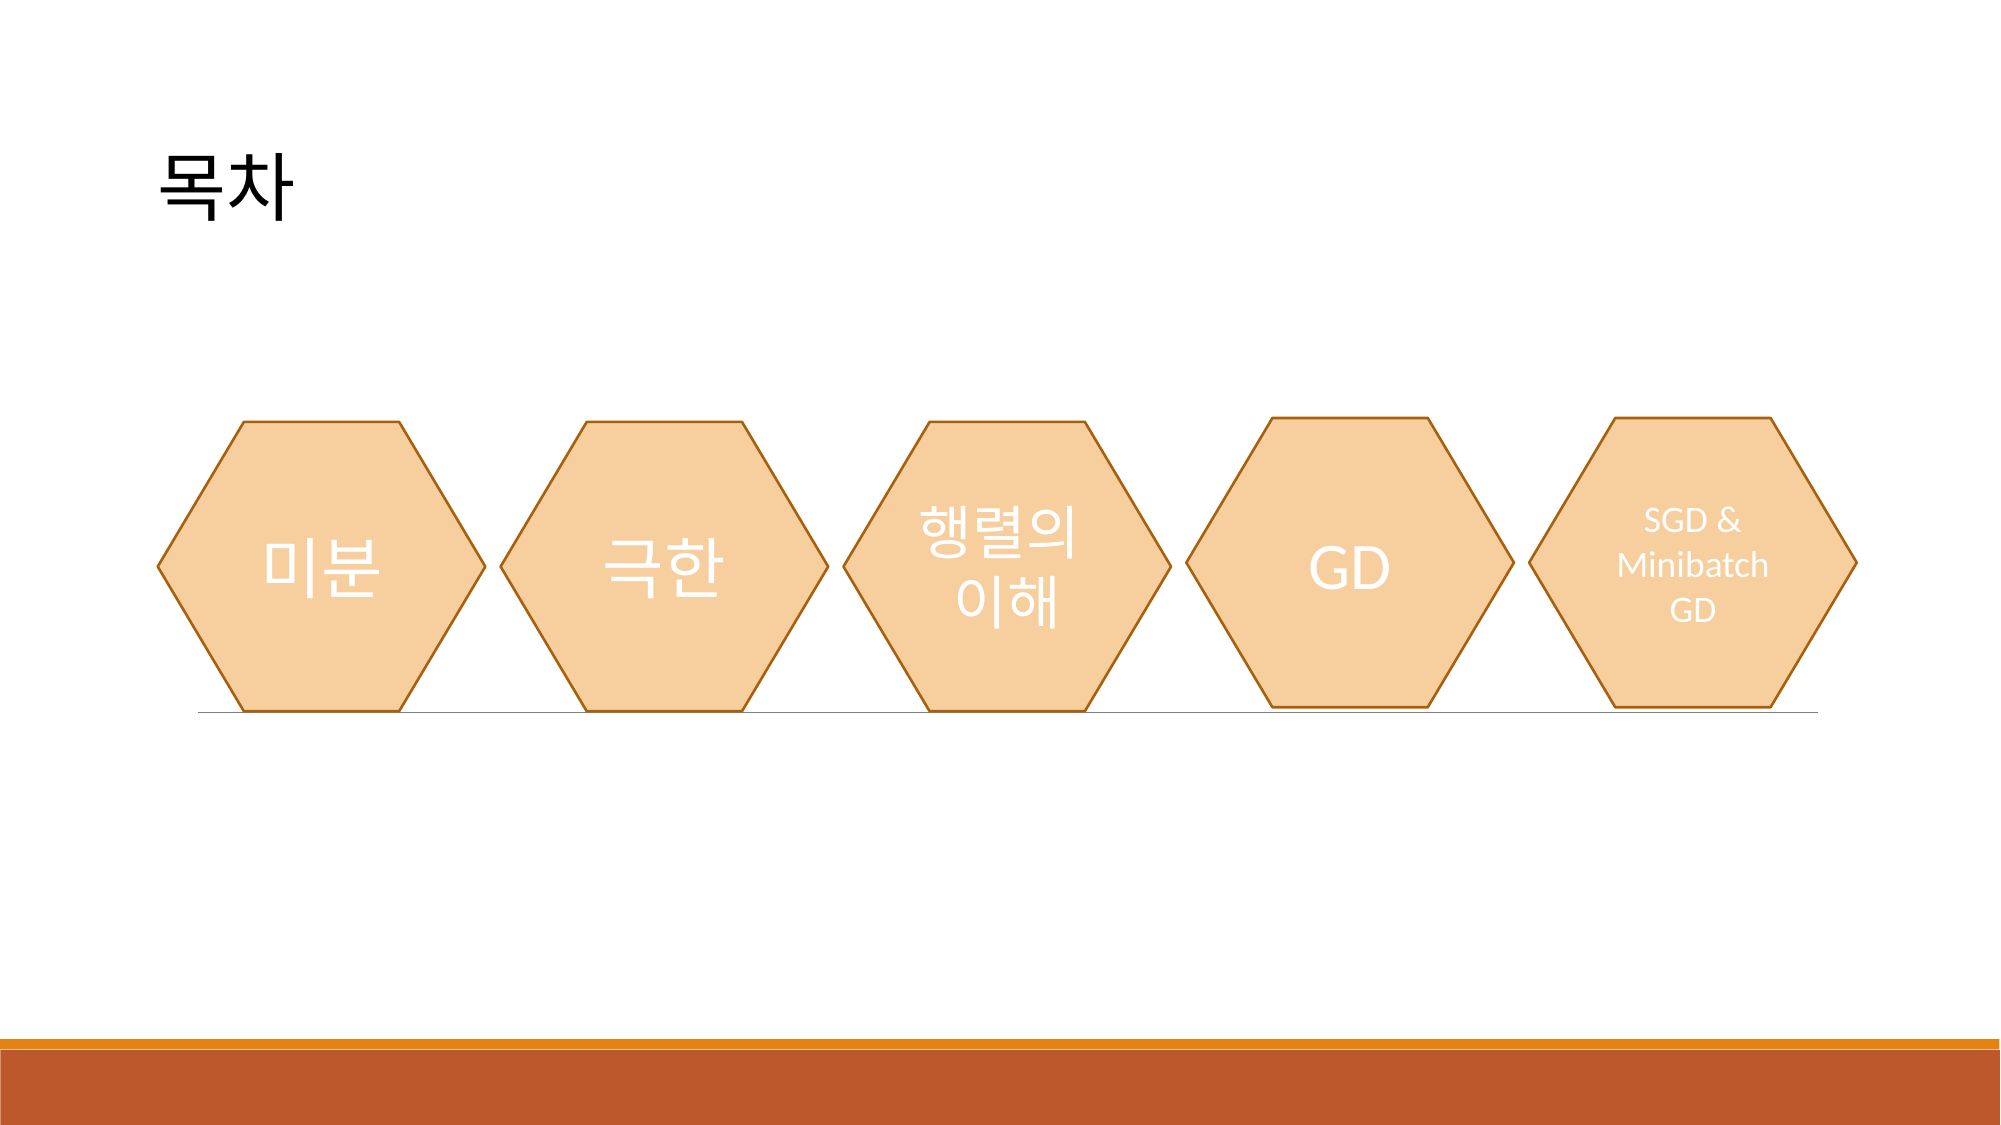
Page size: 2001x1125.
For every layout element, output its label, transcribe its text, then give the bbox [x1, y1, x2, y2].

text_box 극한 [499, 420, 830, 713]
text_box 목차 [142, 132, 658, 238]
text_box 행렬의 이해 [842, 420, 1173, 713]
text_box GD [1185, 416, 1516, 709]
text_box 미분 [156, 420, 487, 713]
text_box SGD & Minibatch GD [1528, 416, 1858, 709]
